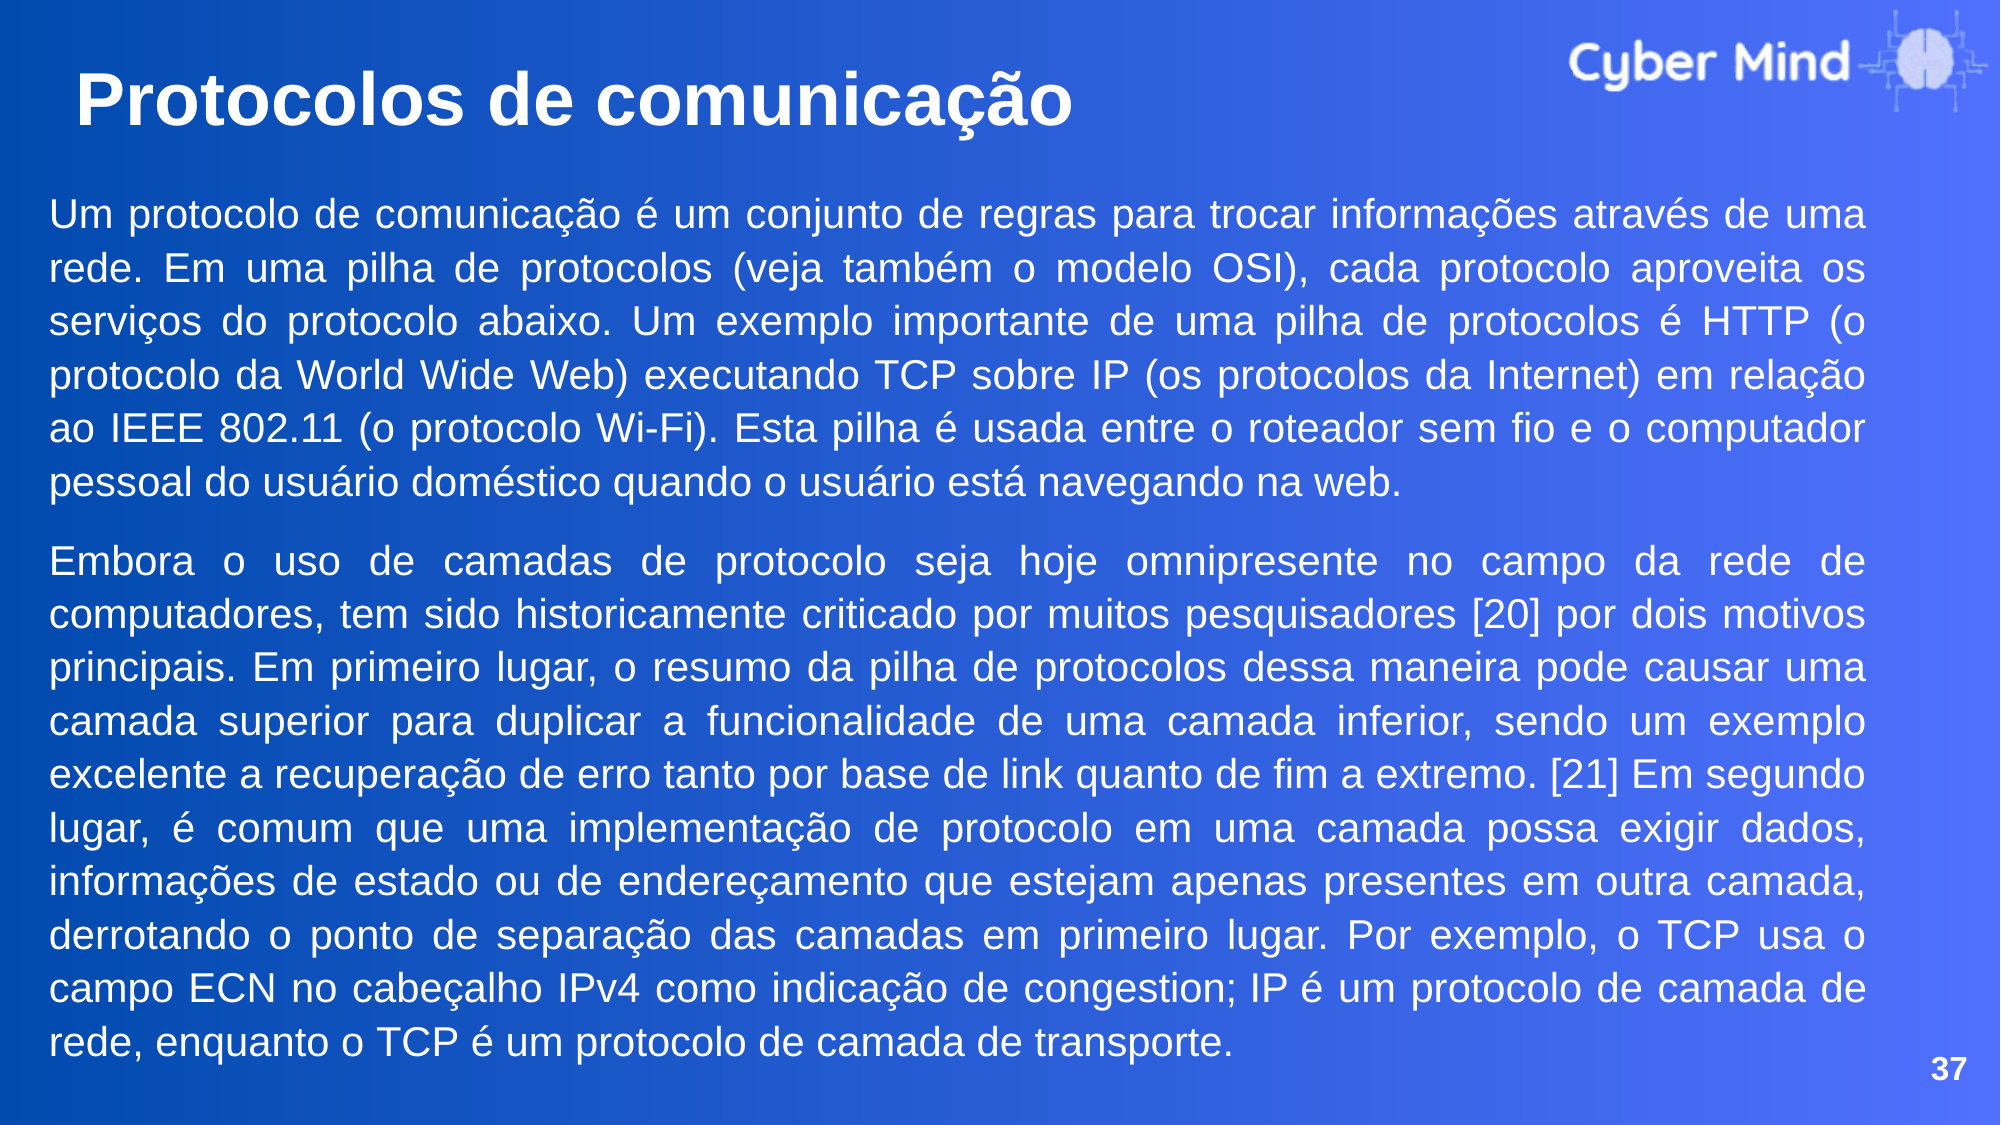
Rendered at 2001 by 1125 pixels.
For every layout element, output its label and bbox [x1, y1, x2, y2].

list [0, 0, 2000, 1125]
picture [1564, 6, 2000, 118]
